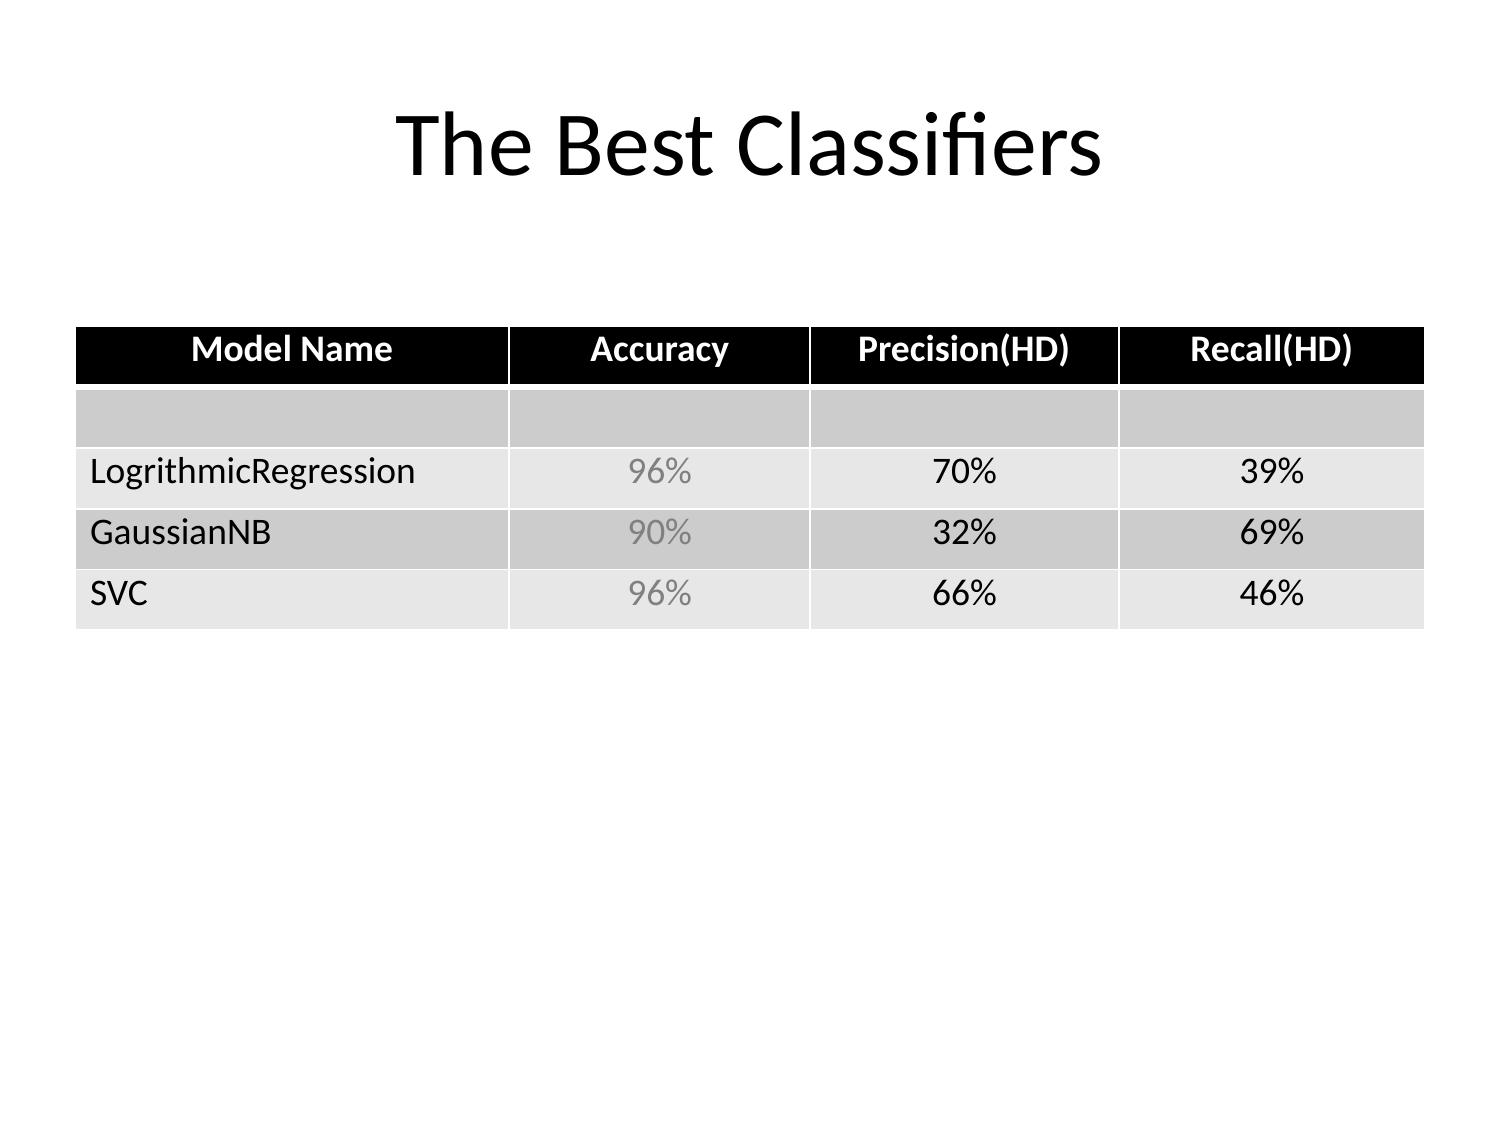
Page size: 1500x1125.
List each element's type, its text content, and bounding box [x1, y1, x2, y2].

table_cell 32% [811, 510, 1118, 569]
table_cell 96% [510, 570, 809, 629]
table_cell 66% [811, 570, 1118, 629]
table_cell 39% [1120, 449, 1424, 508]
table_header Recall(HD) [1120, 327, 1424, 384]
table_cell [510, 390, 809, 447]
table_cell [1120, 390, 1424, 447]
table_cell 96% [510, 449, 809, 508]
table_header Accuracy [510, 327, 809, 384]
table_cell 46% [1120, 570, 1424, 629]
title The Best Classifiers [75, 45, 1425, 233]
table_cell LogrithmicRegression [76, 449, 508, 508]
table_header Model Name [76, 327, 508, 384]
table_cell 90% [510, 510, 809, 569]
table_cell 70% [811, 449, 1118, 508]
table_cell GaussianNB [76, 510, 508, 569]
table_cell SVC [76, 570, 508, 629]
table_cell [76, 390, 508, 447]
table_cell 69% [1120, 510, 1424, 569]
table_header Precision(HD) [811, 327, 1118, 384]
table_cell [811, 390, 1118, 447]
